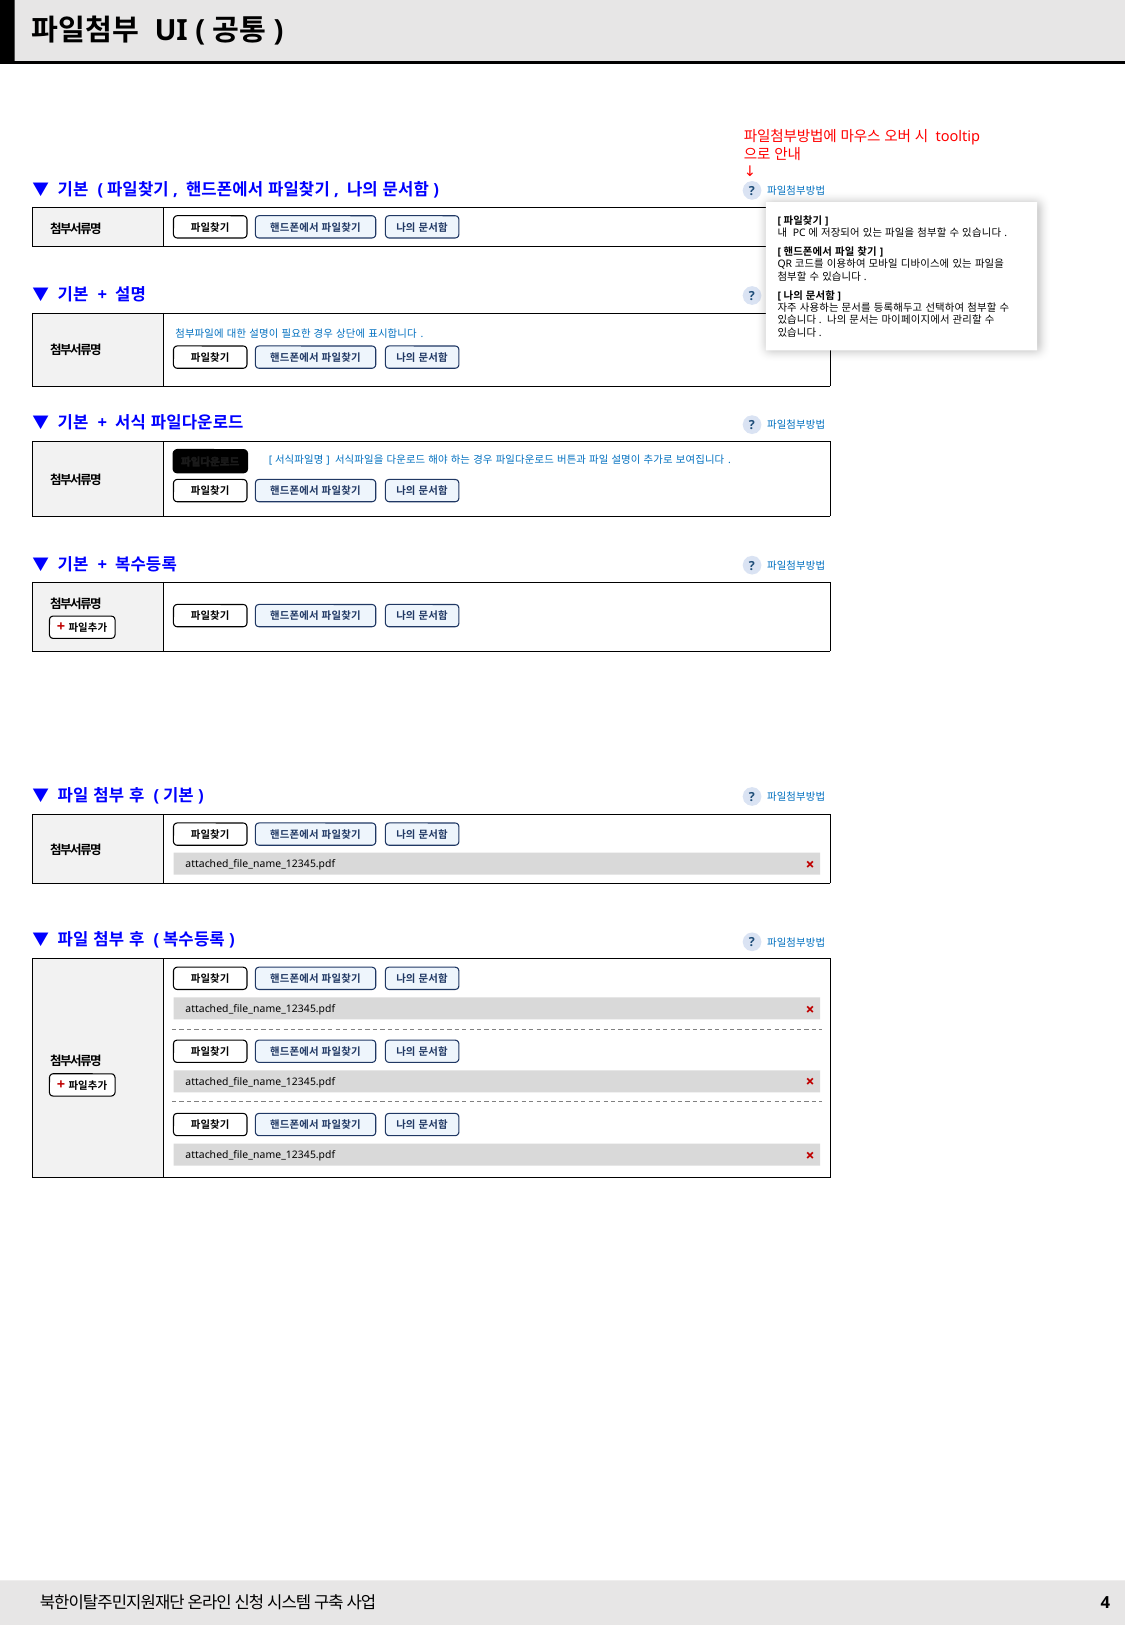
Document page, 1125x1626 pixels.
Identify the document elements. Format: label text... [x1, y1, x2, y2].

text_box ▼ 기본 + 서식 파일다운로드 [32, 404, 732, 440]
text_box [742, 412, 835, 437]
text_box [173, 1113, 821, 1166]
table_header 첨부서류명 [33, 583, 163, 651]
table_header 첨부파일에 대한 설명이 필요한 경우 상단에 표시합니다. [164, 314, 830, 386]
text_box ▼ 파일 첨부 후 (기본) [32, 777, 732, 812]
text_box ▼ 파일 첨부 후 (복수등록) [32, 921, 732, 956]
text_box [173, 345, 459, 369]
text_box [742, 552, 835, 578]
table_header 첨부서류명 [33, 442, 163, 516]
table_cell 검정고시합격자 [762, 314, 830, 356]
table_header 첨부서류명 [33, 314, 163, 386]
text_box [742, 929, 835, 955]
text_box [173, 479, 459, 502]
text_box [173, 215, 459, 238]
list 파일첨부 UI (공통) [16, 8, 1047, 56]
table_header [164, 442, 830, 516]
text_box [742, 178, 835, 203]
text_box ▼ 기본 + 복수등록 [32, 546, 732, 581]
text_box +파일추가 [48, 615, 117, 640]
text_box +파일추가 [48, 1072, 117, 1098]
table_header 첨부서류명 [33, 208, 163, 246]
table_header 첨부서류명 [33, 959, 163, 1177]
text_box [173, 852, 821, 875]
table_header [164, 815, 830, 883]
table_header [164, 208, 759, 246]
text_box 파일첨부방법에 마우스 오버 시 tooltip으로 안내 ↓ [729, 119, 1011, 187]
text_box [173, 967, 821, 1020]
text_box ▼ 기본 + 설명 [32, 276, 732, 312]
text_box [파일찾기] 내 PC에 저장되어 있는 파일을 첨부할 수 있습니다. [핸드폰에서 파일 찾기] QR코드를 이용하여 모바일 디바이스에 있는 파일을 첨부할 수 있습니다. [나의 문서함] 자주 사용하는 문서를 등록해두고 선택하여 첨부할 수 있습니다. 나의 문서는 마이페이지에서 관리할 수 있습니다. [765, 201, 1038, 351]
table_header 첨부서류명 [33, 815, 163, 883]
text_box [742, 283, 835, 308]
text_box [173, 1040, 821, 1093]
table_header [164, 583, 830, 651]
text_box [173, 447, 750, 473]
table_header [164, 959, 830, 1177]
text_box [173, 822, 459, 846]
slide_number 4 [1077, 1584, 1125, 1620]
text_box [742, 784, 835, 809]
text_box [173, 604, 459, 627]
text_box ▼ 기본 (파일찾기, 핸드폰에서 파일찾기, 나의 문서함) [32, 171, 732, 206]
